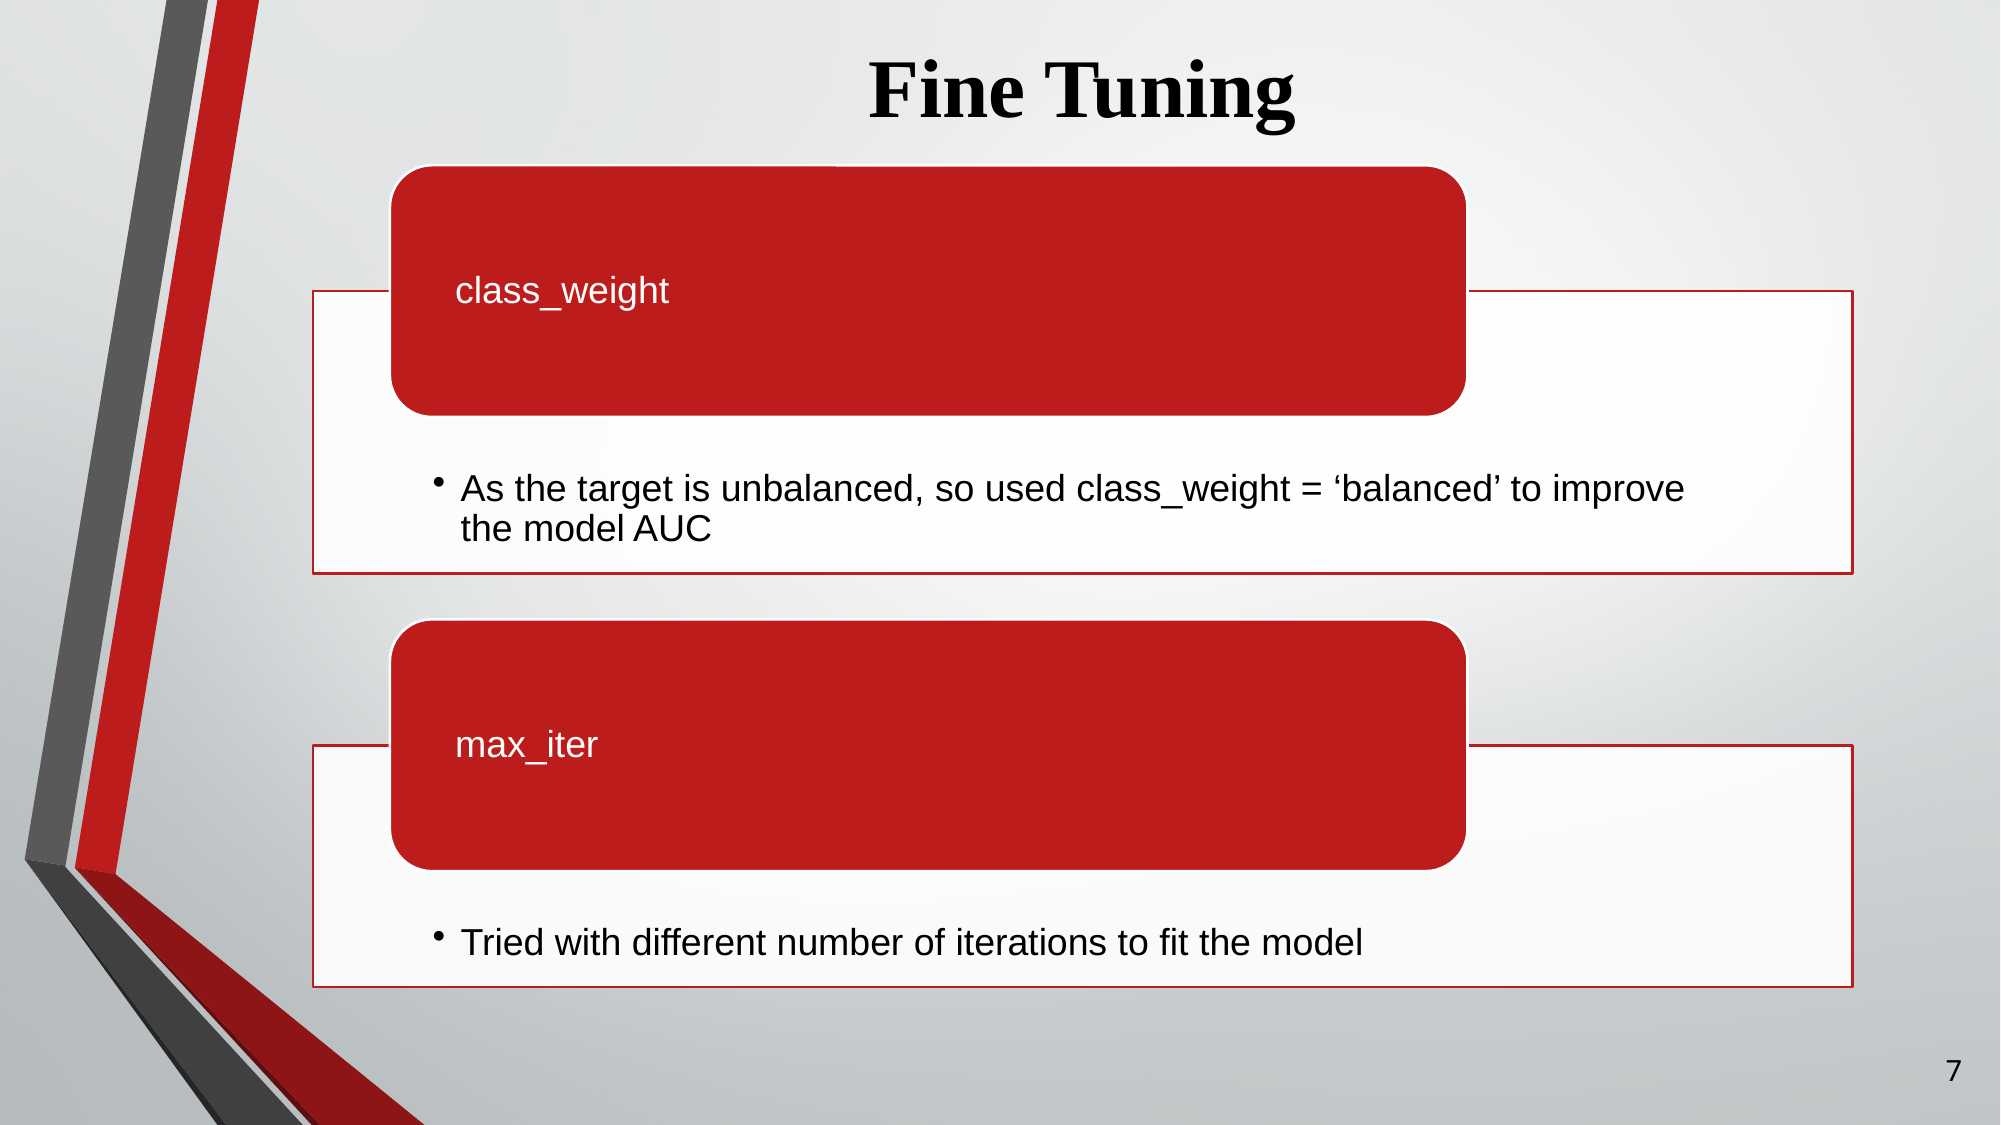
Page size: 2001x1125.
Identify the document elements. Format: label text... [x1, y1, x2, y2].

title Fine Tuning [260, 2, 1905, 166]
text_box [312, 164, 1853, 988]
slide_number 7 [1886, 1042, 1978, 1103]
